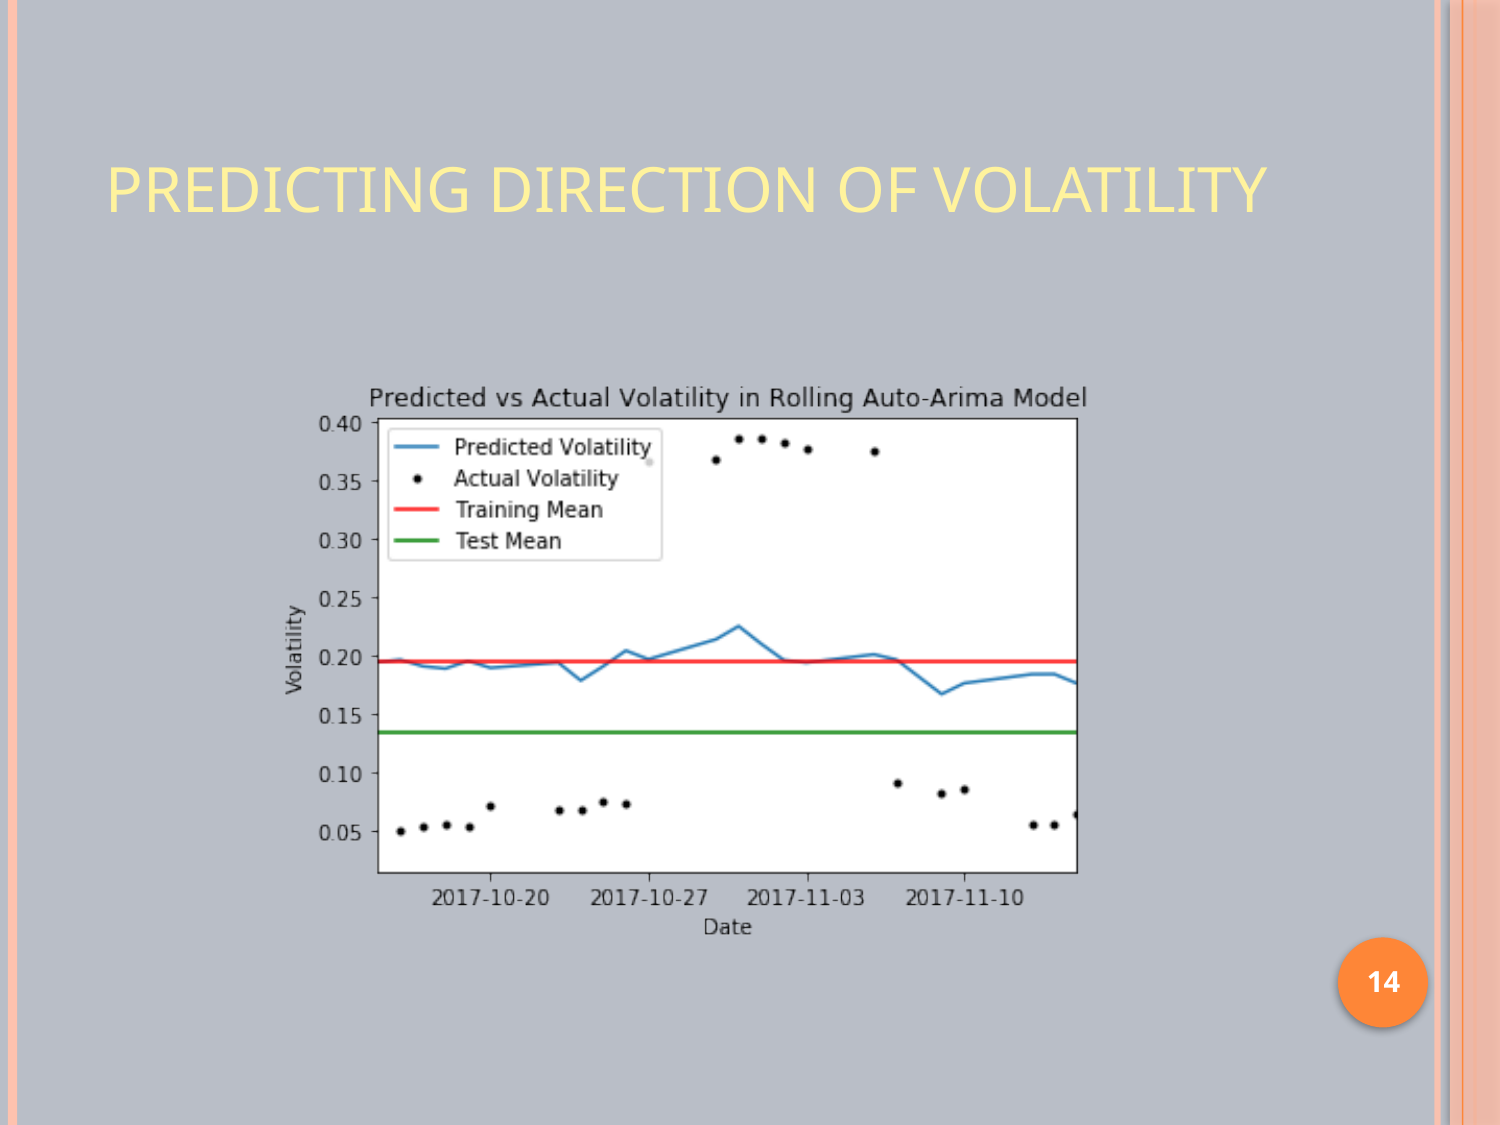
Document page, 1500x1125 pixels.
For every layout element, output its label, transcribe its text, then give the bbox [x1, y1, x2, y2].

slide_number 14 [1333, 940, 1434, 1027]
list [273, 372, 1102, 953]
title Predicting Direction of Volatility [75, 45, 1300, 233]
